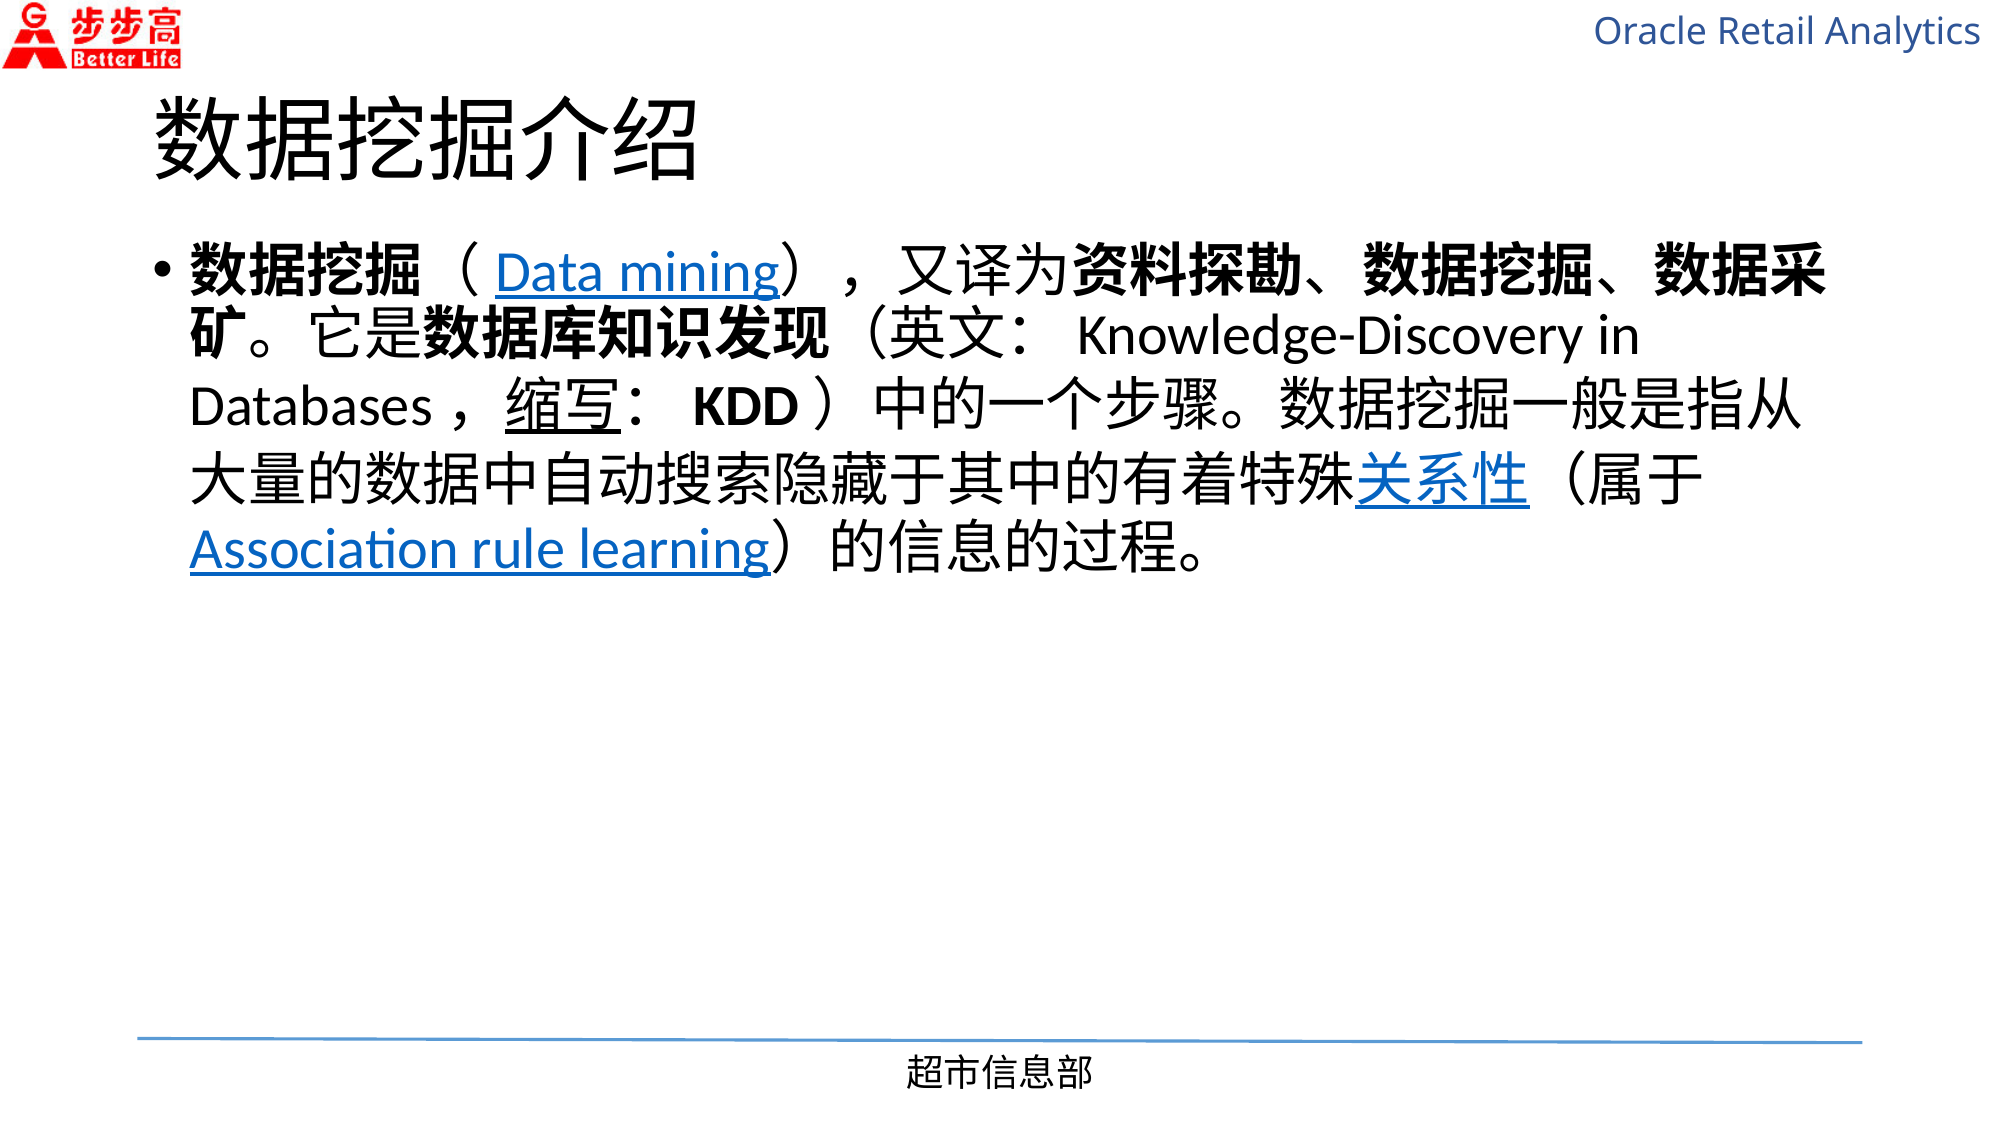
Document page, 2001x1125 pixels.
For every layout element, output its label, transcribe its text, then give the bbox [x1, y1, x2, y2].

list 数据挖掘（Data mining），又译为资料探勘、数据挖掘、数据采矿。它是数据库知识发现（英文：Knowledge-Discovery in Databases，缩写：KDD）中的一个步骤。数据挖掘一般是指从大量的数据中自动搜索隐藏于其中的有着特殊关系性（属于Association rule learning）的信息的过程。 [137, 233, 1863, 1017]
picture [0, 0, 183, 71]
title 数据挖掘介绍 [137, 76, 1863, 211]
